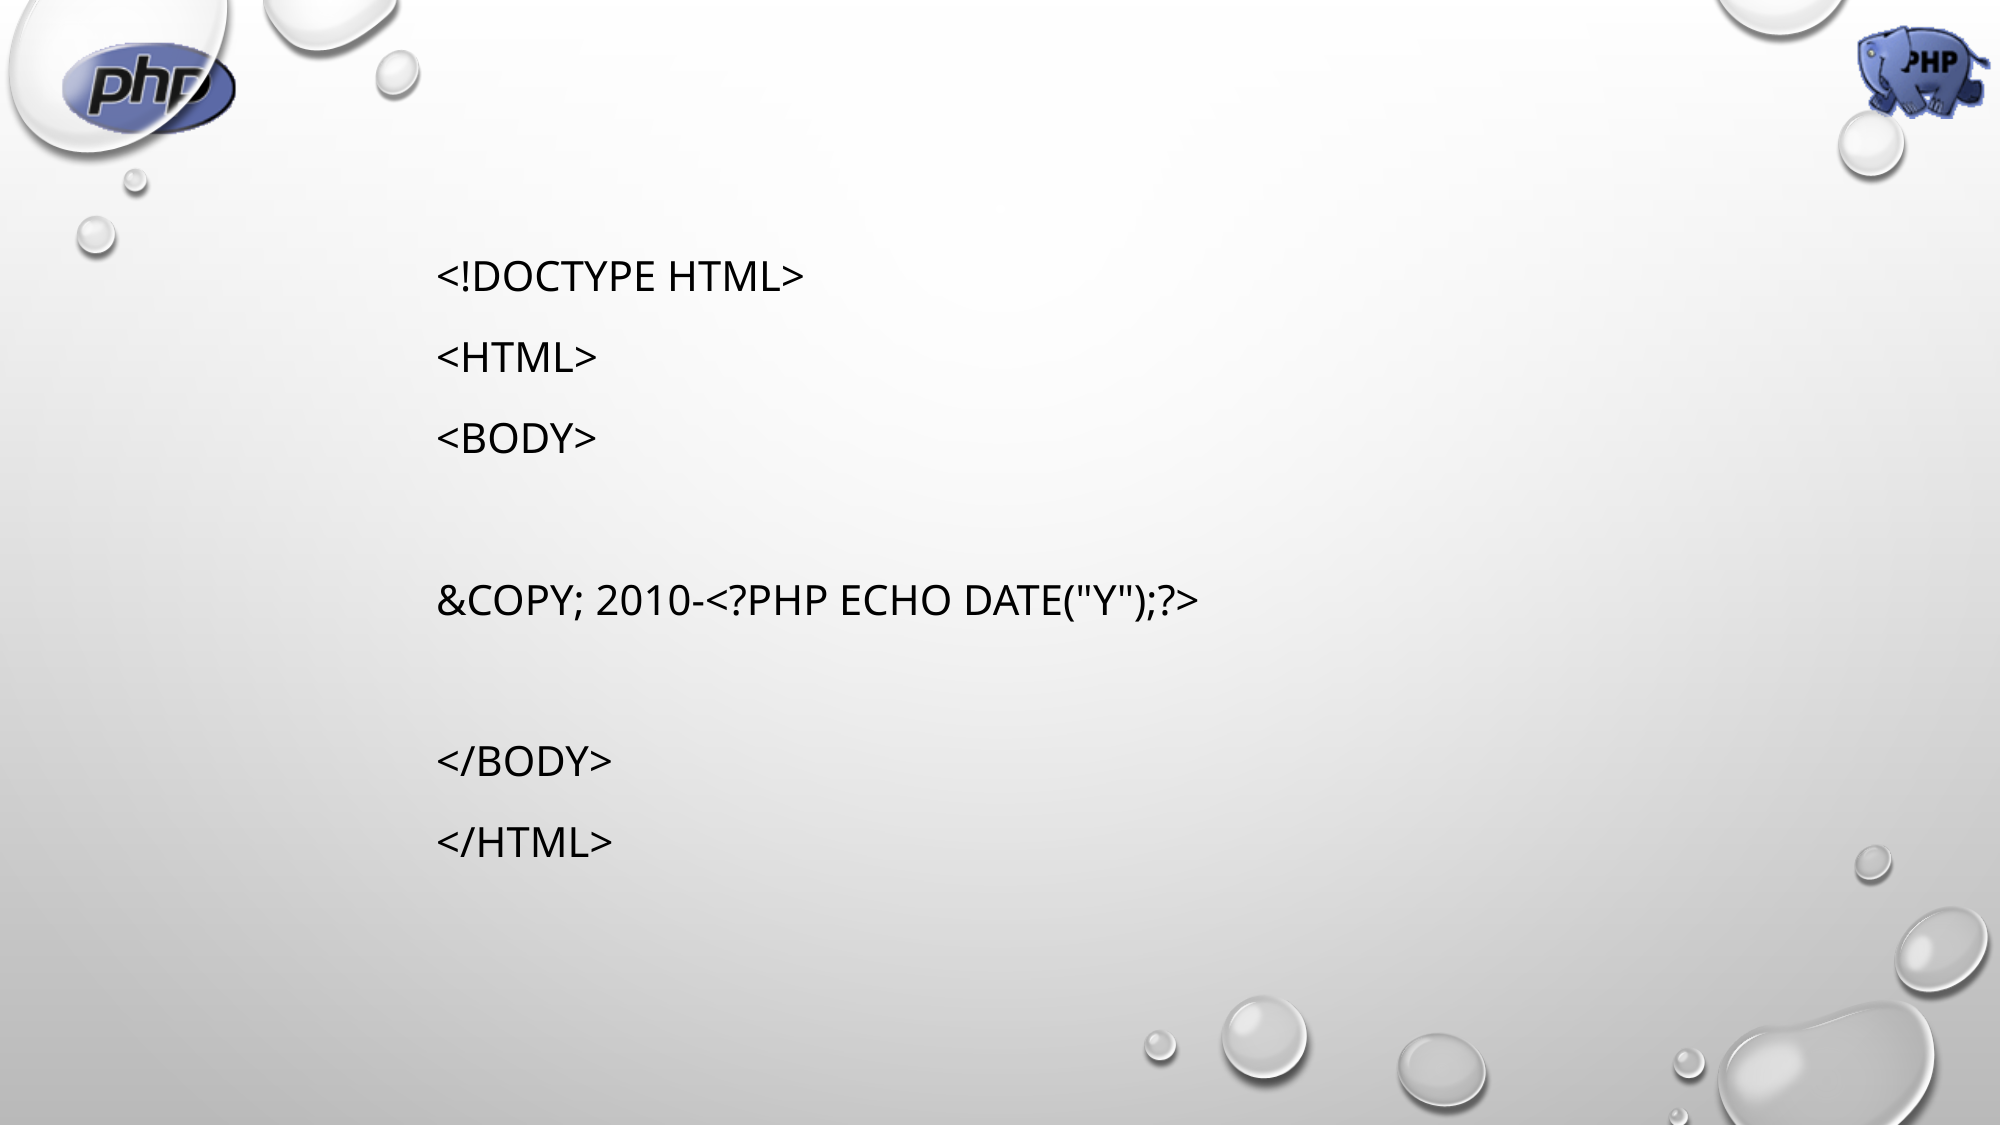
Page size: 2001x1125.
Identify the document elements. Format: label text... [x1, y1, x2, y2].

picture [0, 0, 2000, 1125]
list <!DOCTYPE html> <html> <body> &copy; 2010-<?php echo date("Y");?> </body> </html> [421, 232, 1764, 920]
